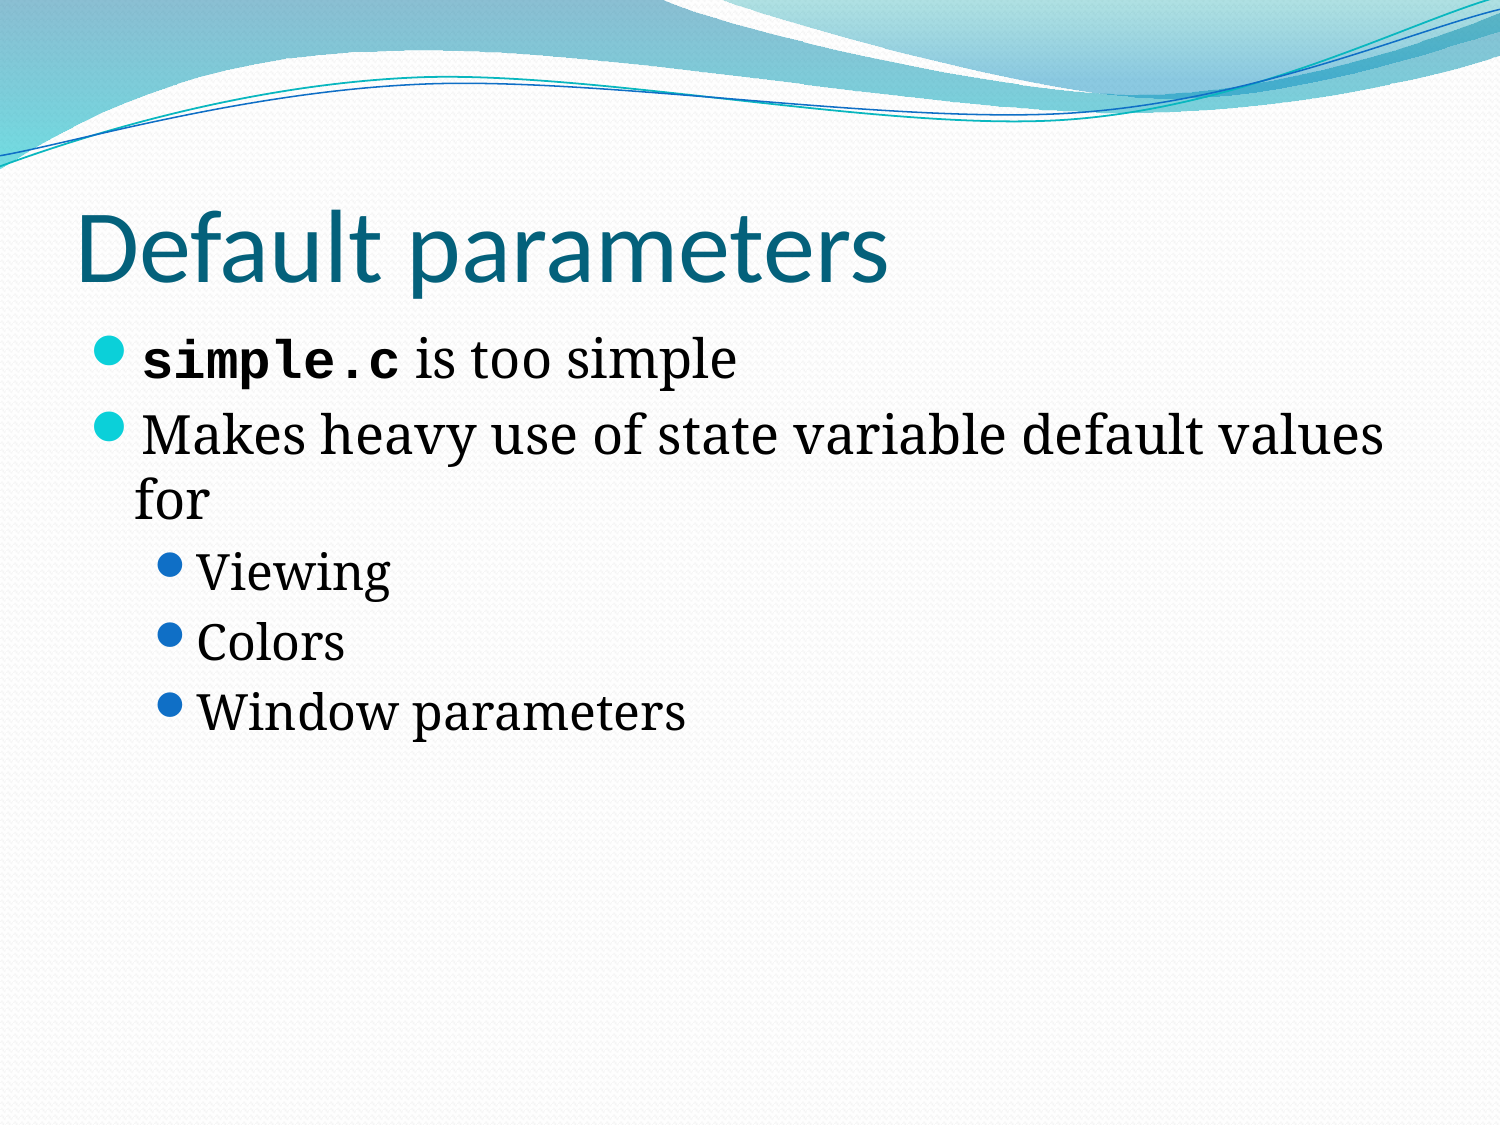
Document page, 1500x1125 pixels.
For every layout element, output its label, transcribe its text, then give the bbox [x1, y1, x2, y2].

list simple.c is too simple Makes heavy use of state variable default values for Viewing Colors Window parameters [75, 317, 1425, 1038]
title Default parameters [75, 115, 1425, 303]
